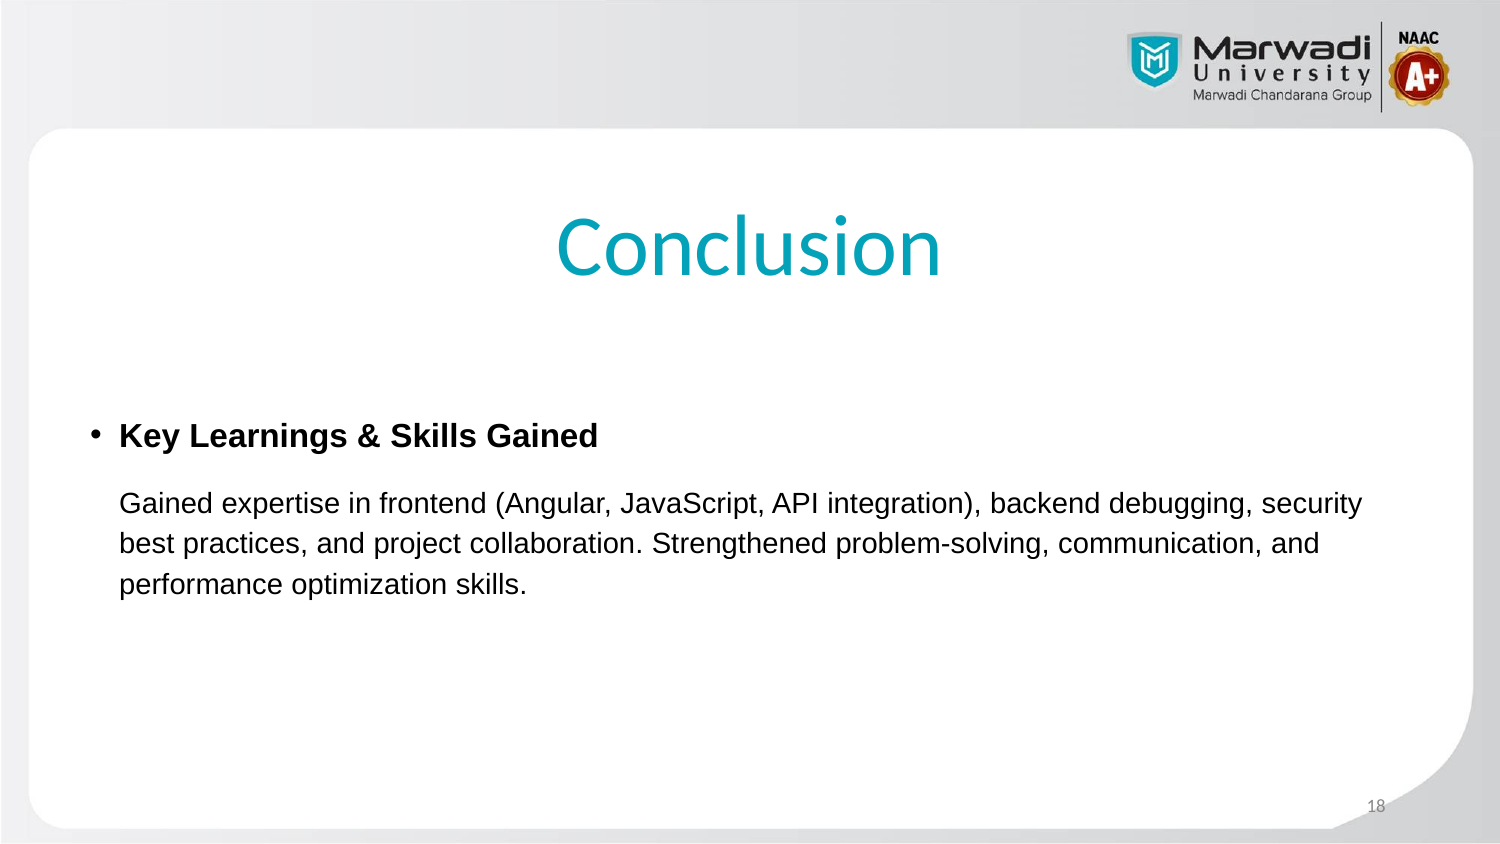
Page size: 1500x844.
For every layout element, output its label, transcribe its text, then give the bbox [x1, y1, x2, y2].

slide_number ‹#› [1059, 782, 1397, 827]
list Key Learnings & Skills Gained Gained expertise in frontend (Angular, JavaScript, API integration), backend debugging, security best practices, and project collaboration. Strengthened problem-solving, communication, and performance optimization skills. [75, 319, 1425, 754]
picture [0, 0, 1500, 844]
title Conclusion [75, 191, 1425, 302]
